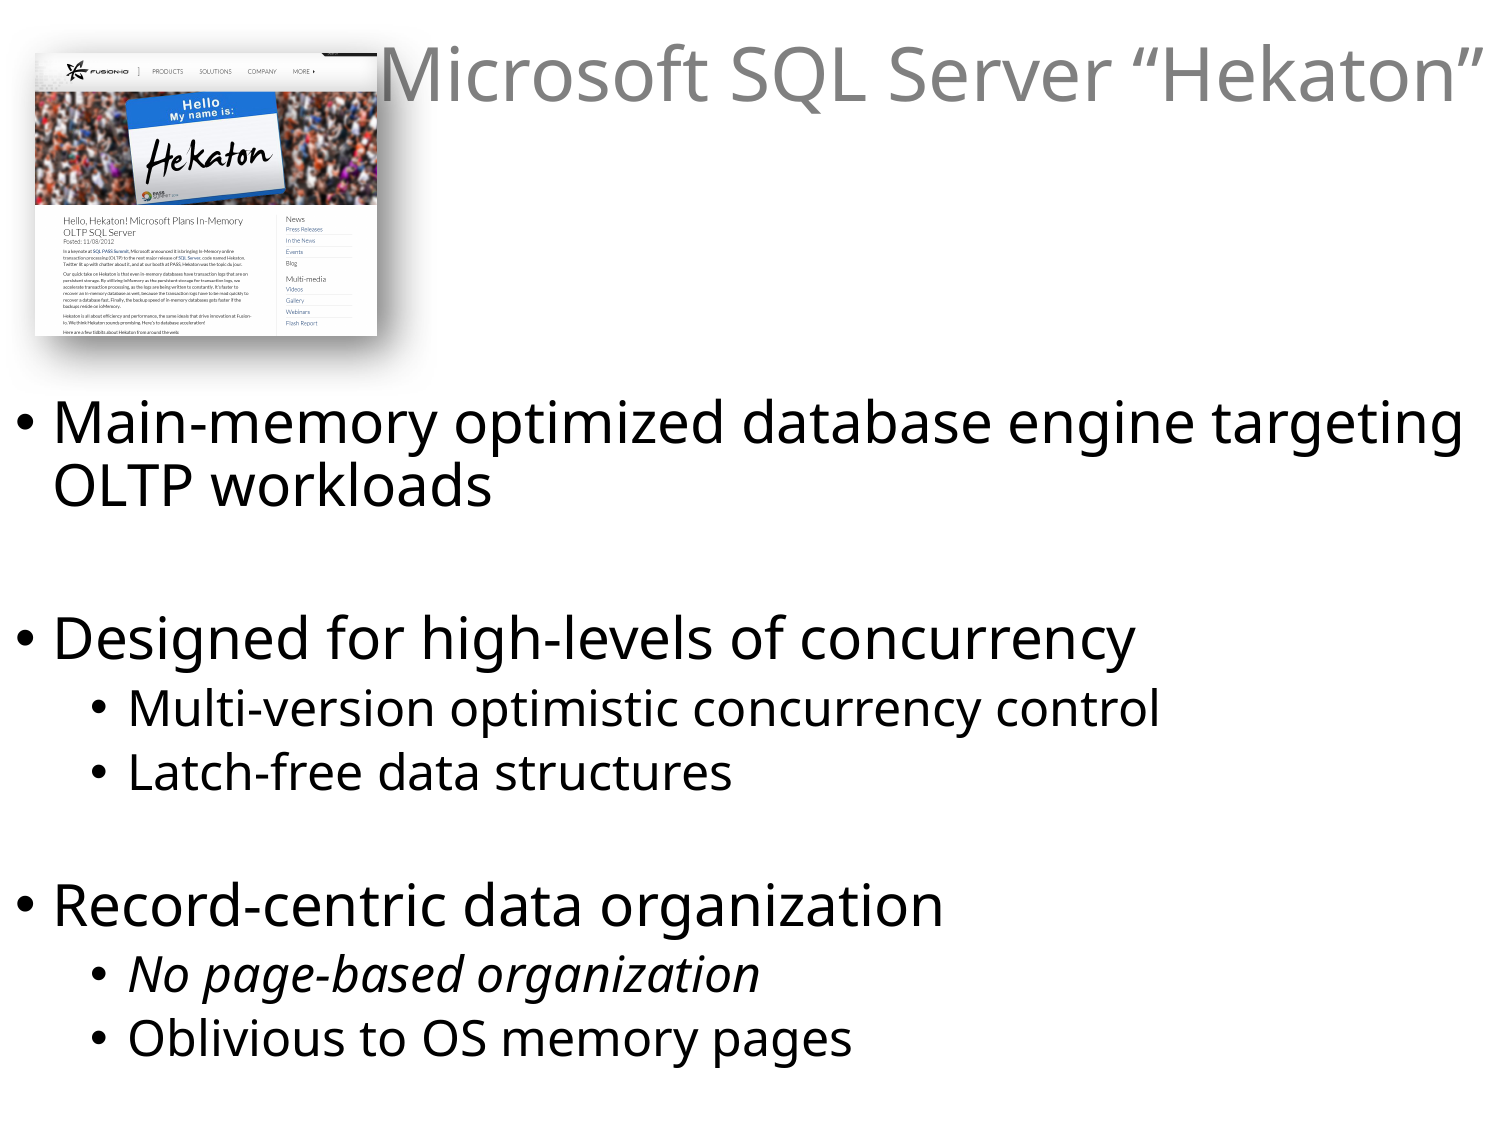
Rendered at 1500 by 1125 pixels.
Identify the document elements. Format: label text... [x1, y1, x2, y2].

title Microsoft SQL Server “Hekaton” [0, 0, 1500, 154]
list Main-memory optimized database engine targeting OLTP workloads Designed for high-levels of concurrency Multi-version optimistic concurrency control Latch-free data structures Record-centric data organization No page-based organization Oblivious to OS memory pages [0, 385, 1500, 1093]
picture [35, 53, 377, 336]
